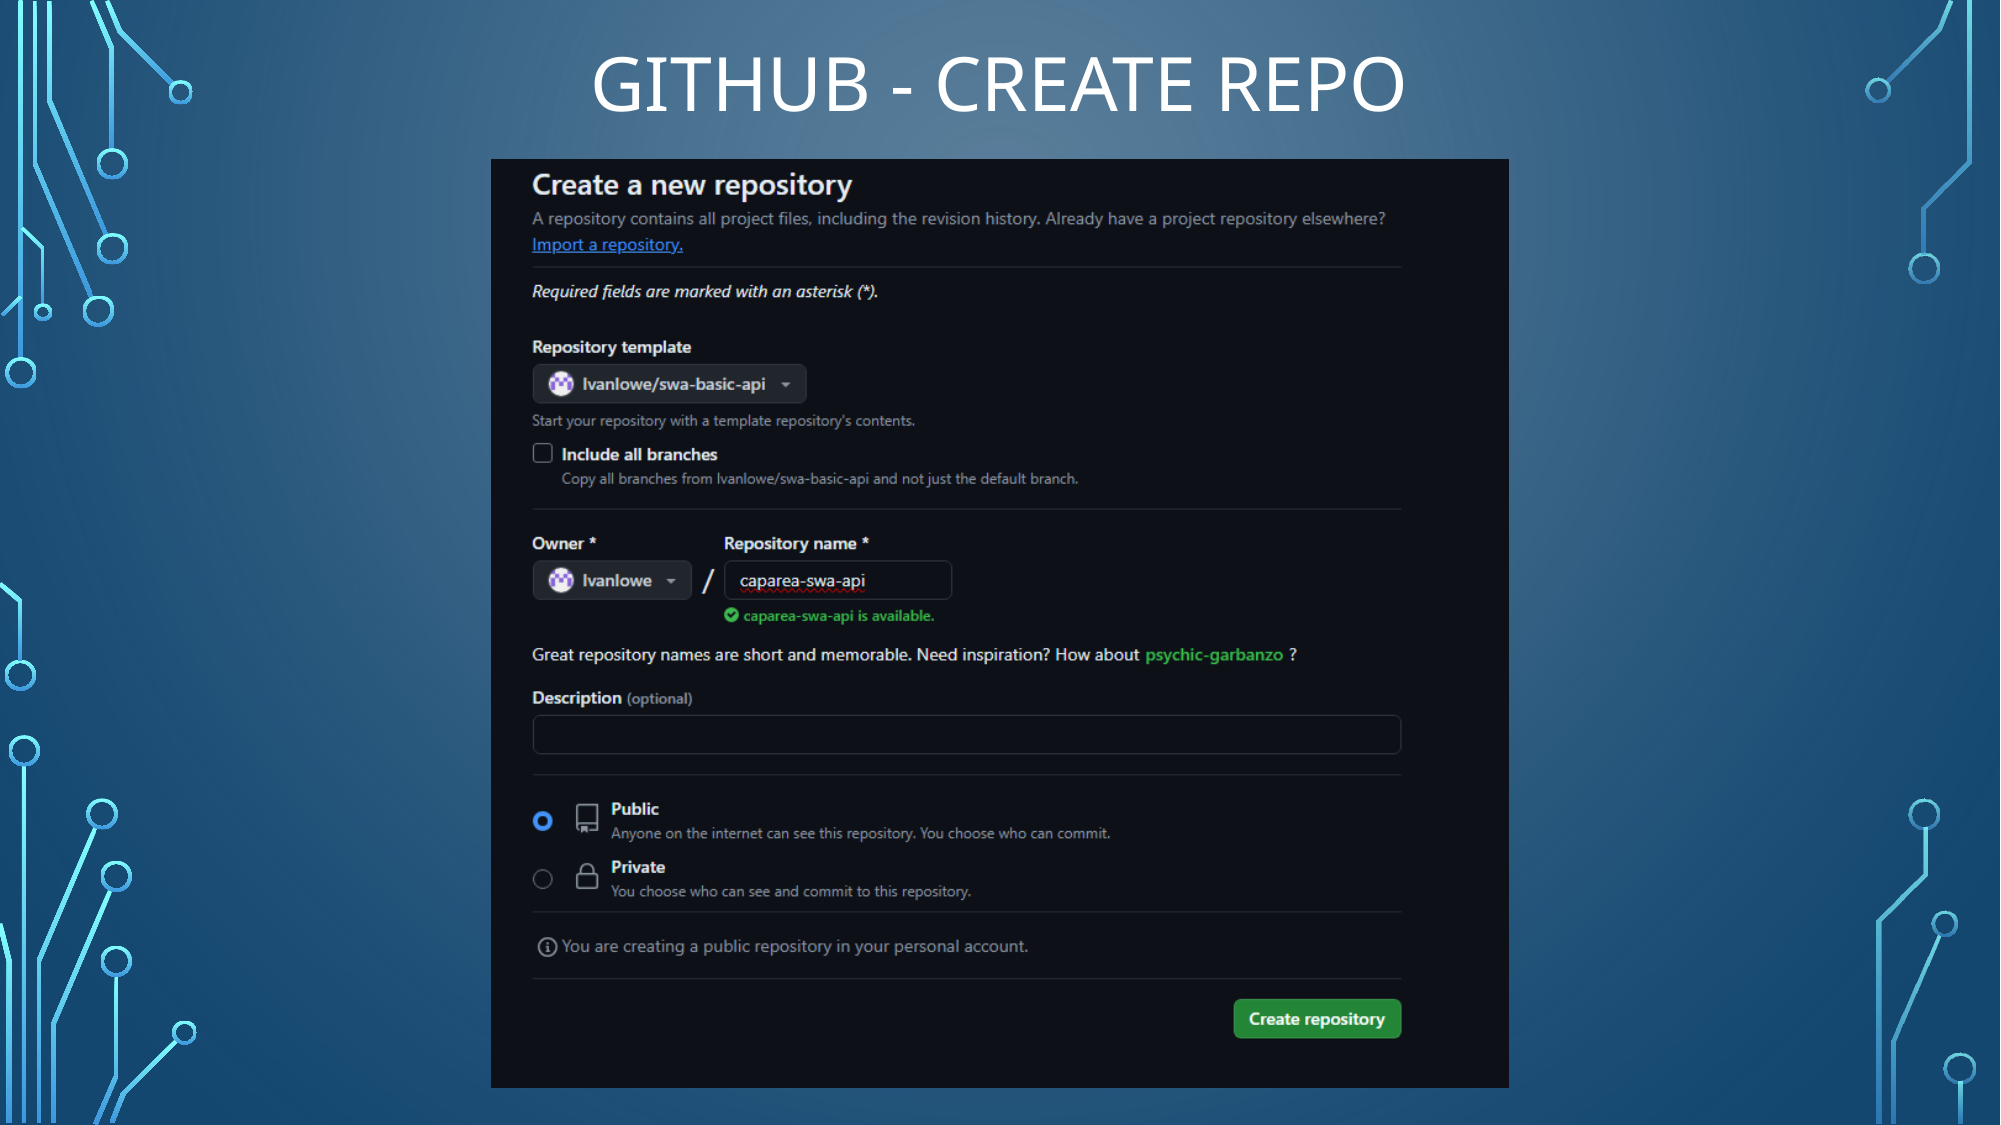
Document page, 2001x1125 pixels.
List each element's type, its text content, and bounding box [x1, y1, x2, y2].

picture [491, 158, 1509, 1088]
title Github - create repo [85, 37, 1915, 138]
